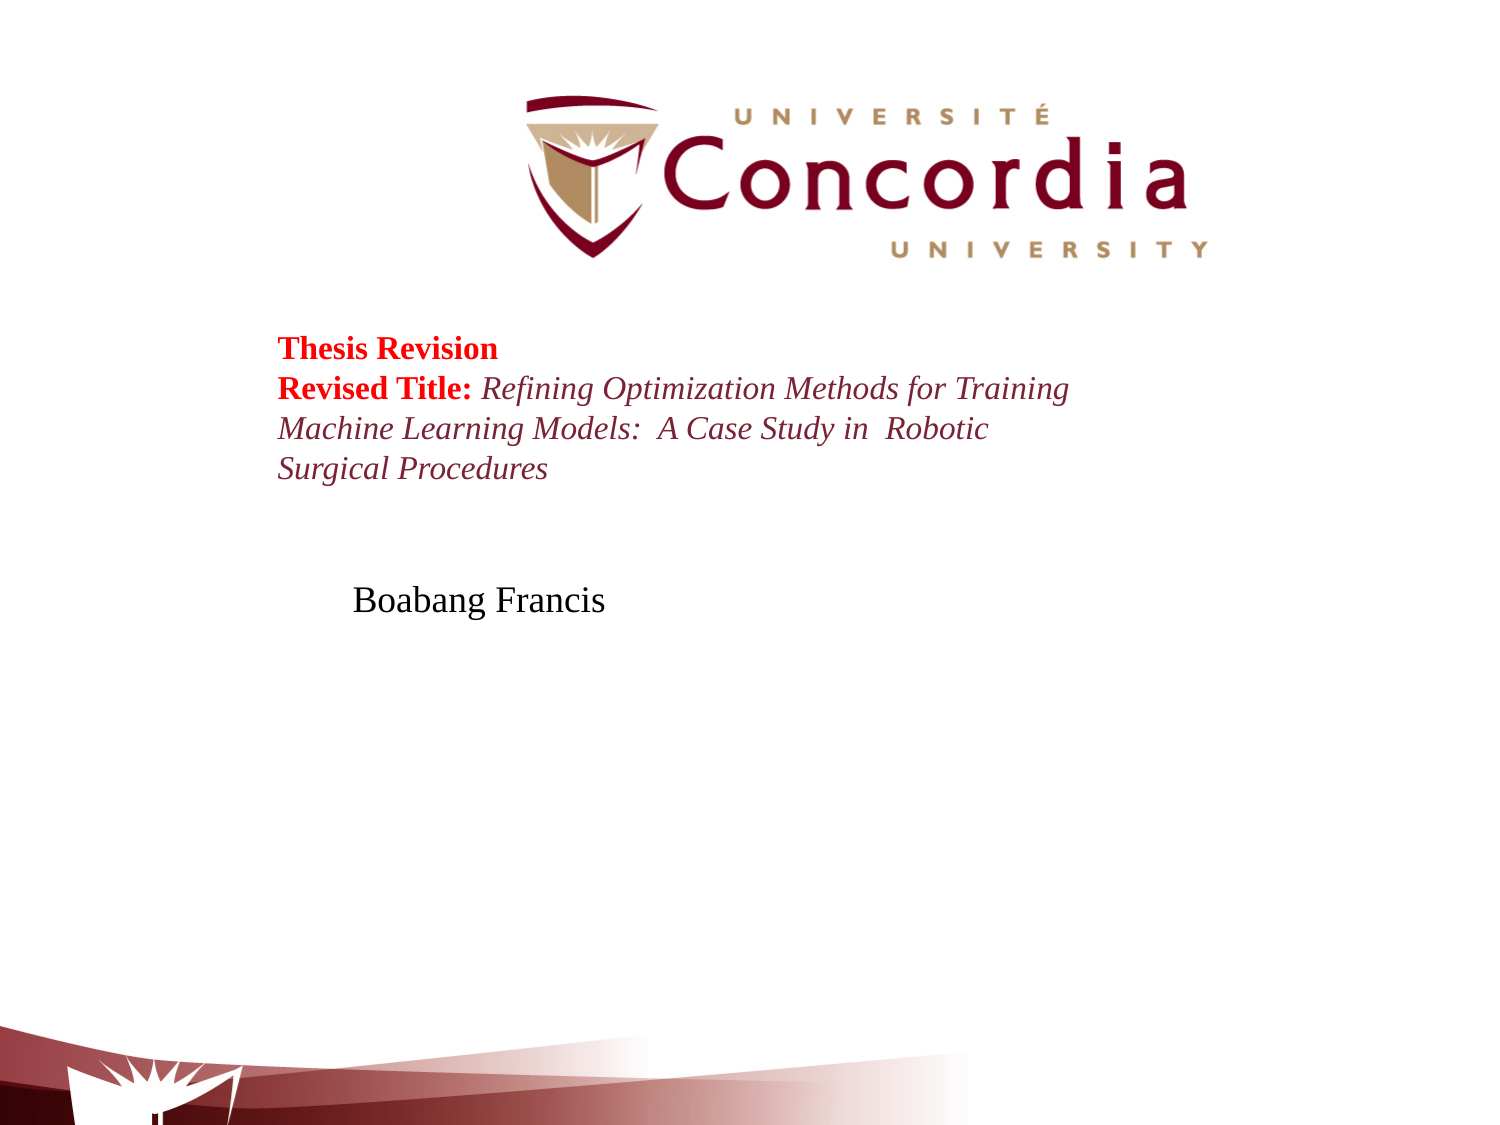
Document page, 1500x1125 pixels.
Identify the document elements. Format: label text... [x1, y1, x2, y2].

title Thesis Revision Revised Title: Refining Optimization Methods for Training Machine Learning Models: A Case Study in Robotic Surgical Procedures [262, 299, 1126, 513]
picture [0, 0, 1500, 1125]
subtitle Boabang Francis [337, 566, 1201, 918]
